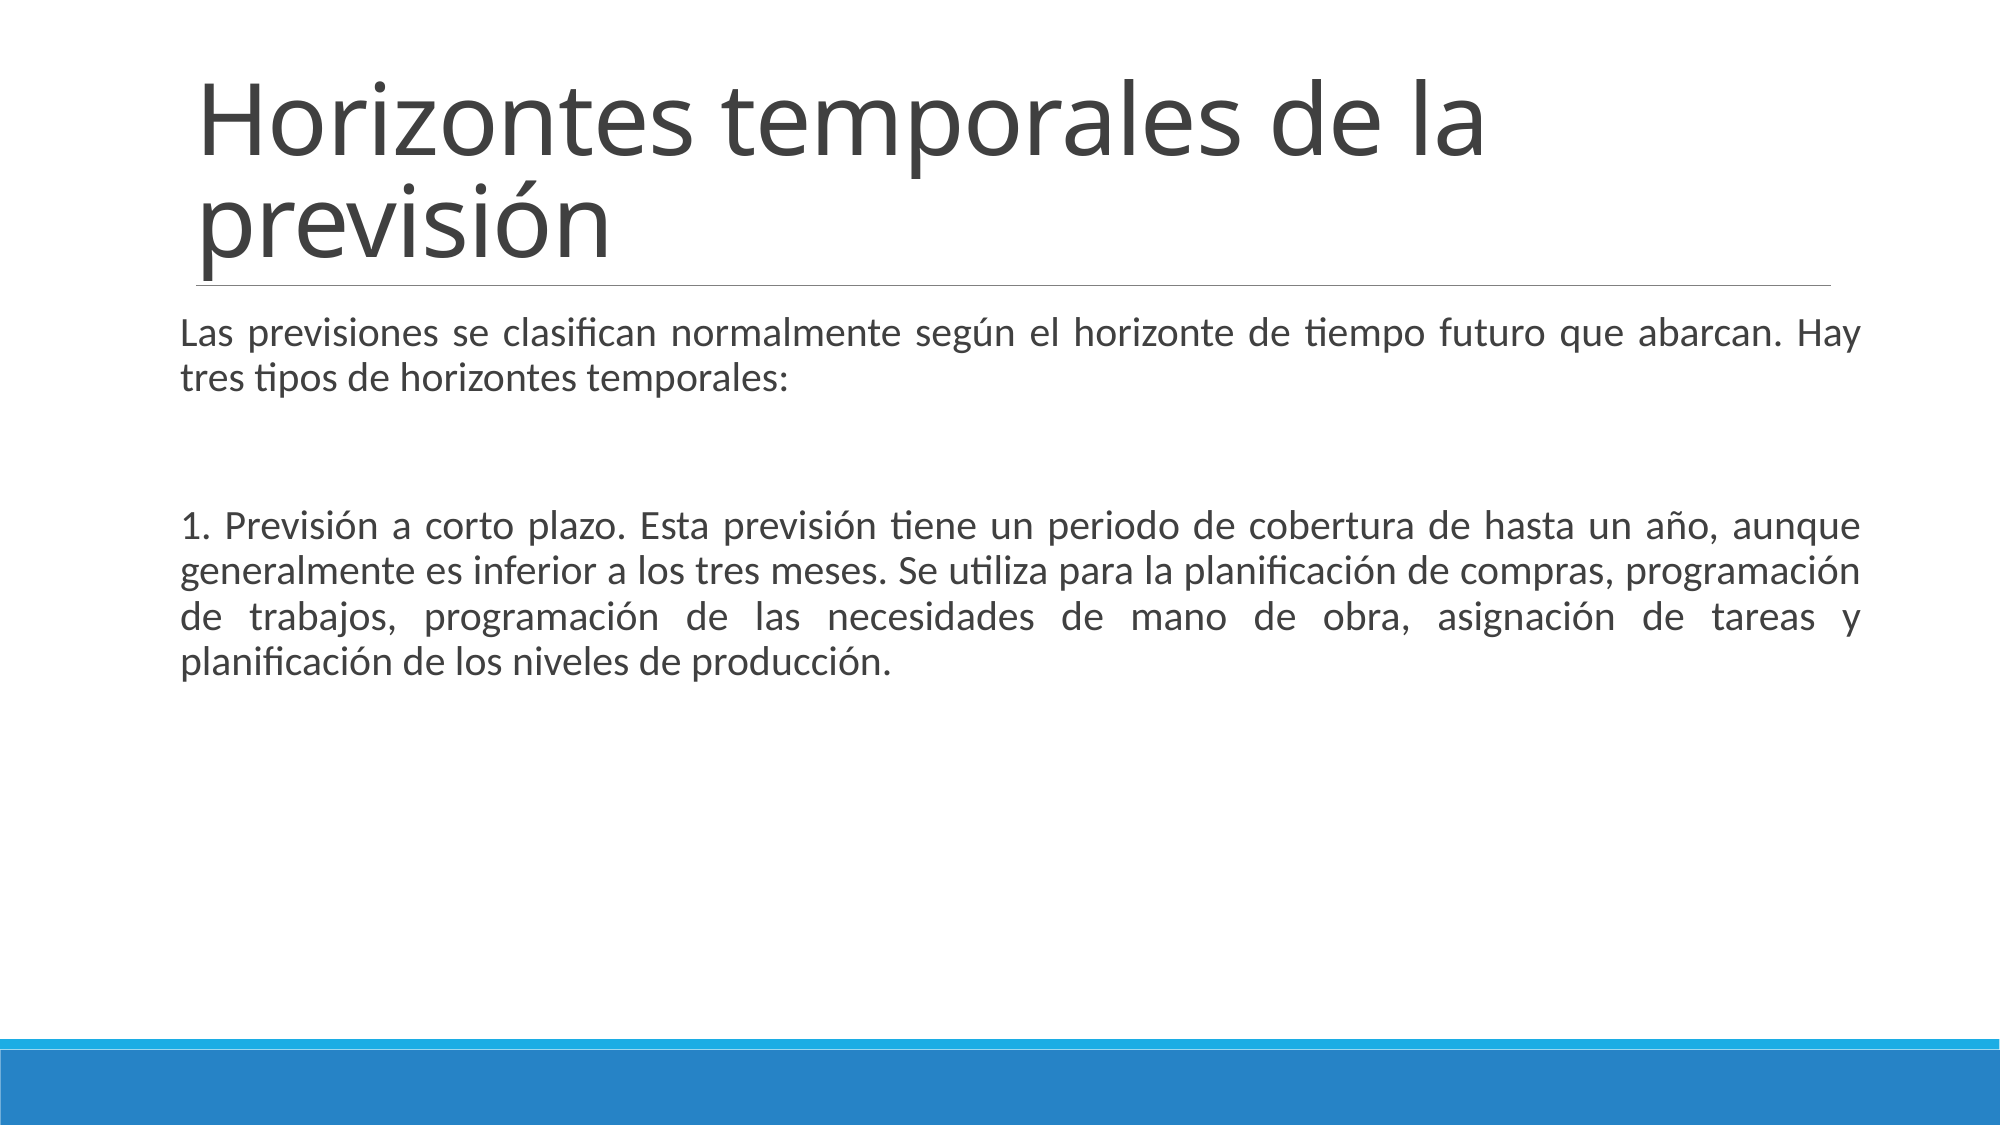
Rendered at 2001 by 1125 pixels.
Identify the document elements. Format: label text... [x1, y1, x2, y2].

list Las previsiones se clasifican normalmente según el horizonte de tiempo futuro que abarcan. Hay tres tipos de horizontes temporales: 1. Previsión a corto plazo. Esta previsión tiene un periodo de cobertura de hasta un año, aunque generalmente es inferior a los tres meses. Se utiliza para la planificación de compras, programación de trabajos, programación de las necesidades de mano de obra, asignación de tareas y planificación de los niveles de producción. [180, 302, 1863, 963]
title Horizontes temporales de la previsión [180, 47, 1830, 285]
